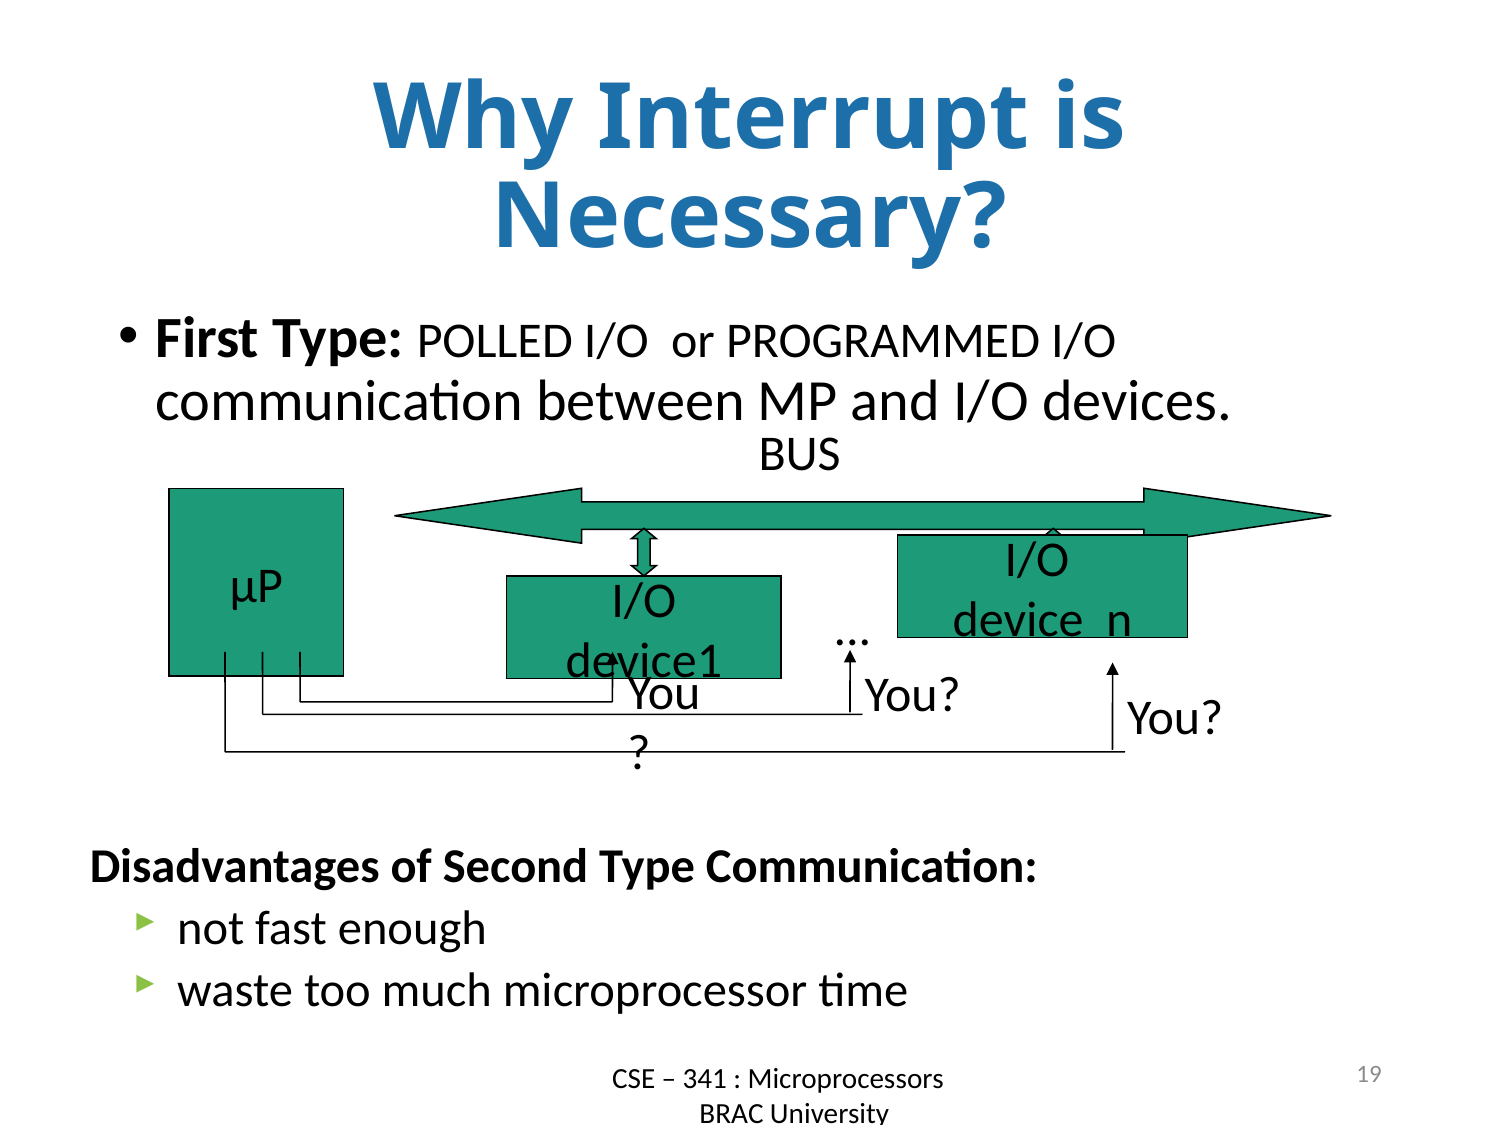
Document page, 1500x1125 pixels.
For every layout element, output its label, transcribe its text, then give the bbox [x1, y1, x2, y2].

title Why Interrupt is Necessary? [103, 59, 1397, 278]
text_box Disadvantages of Second Type Communication: not fast enough waste too much microprocessor time [74, 762, 1425, 1025]
text_box CSE – 341 : Microprocessors BRAC University [275, 1052, 1288, 1113]
slide_number 19 [1059, 1042, 1397, 1103]
list First Type: POLLED I/O or PROGRAMMED I/O communication between MP and I/O devices. [103, 299, 1397, 762]
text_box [224, 651, 1263, 753]
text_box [168, 413, 1332, 679]
